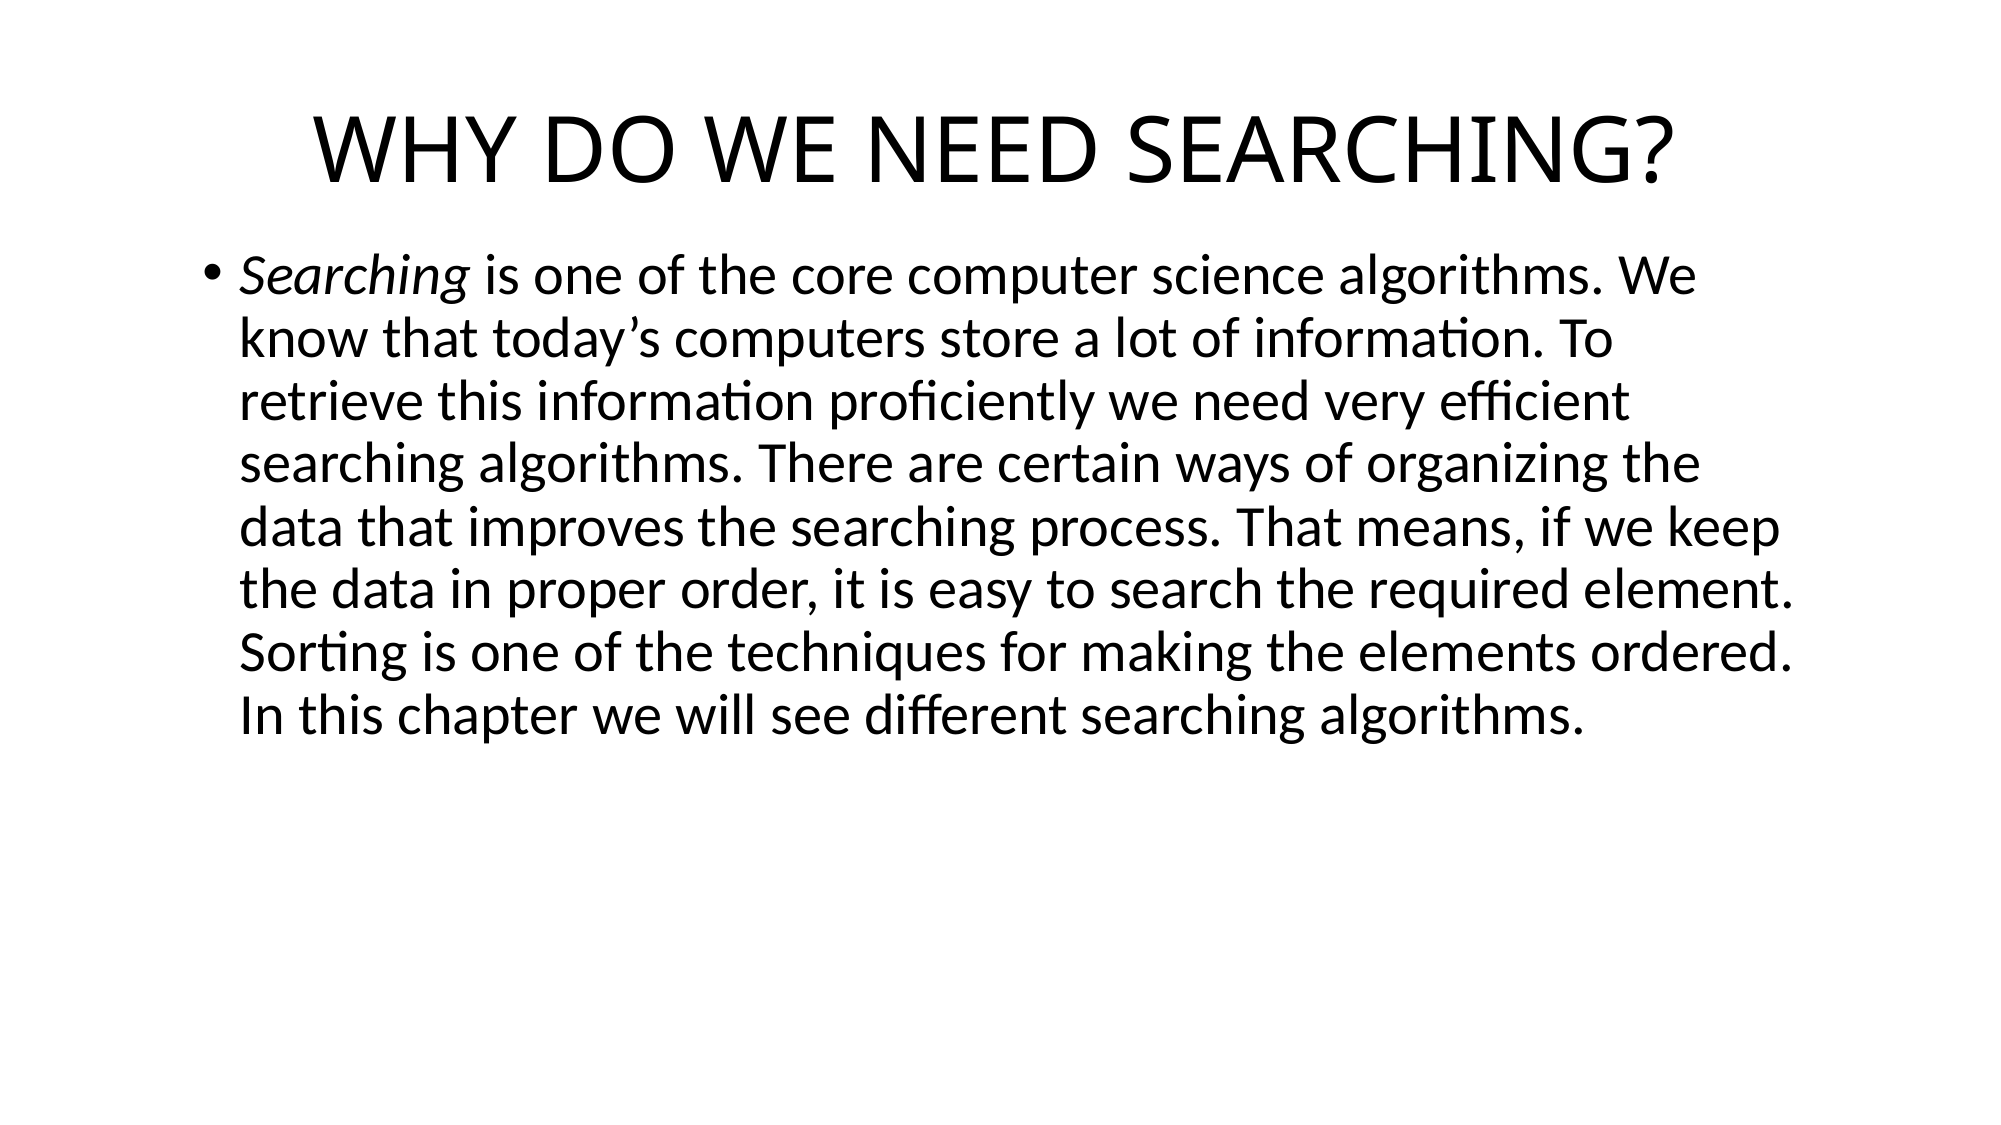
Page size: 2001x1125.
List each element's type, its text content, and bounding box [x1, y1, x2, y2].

list Searching is one of the core computer science algorithms. We know that today’s computers store a lot of information. To retrieve this information proficiently we need very efficient searching algorithms. There are certain ways of organizing the data that improves the searching process. That means, if we keep the data in proper order, it is easy to search the required element. Sorting is one of the techniques for making the elements ordered. In this chapter we will see different searching algorithms. [187, 236, 1813, 966]
title WHY DO WE NEED SEARCHING? [296, 90, 1729, 216]
